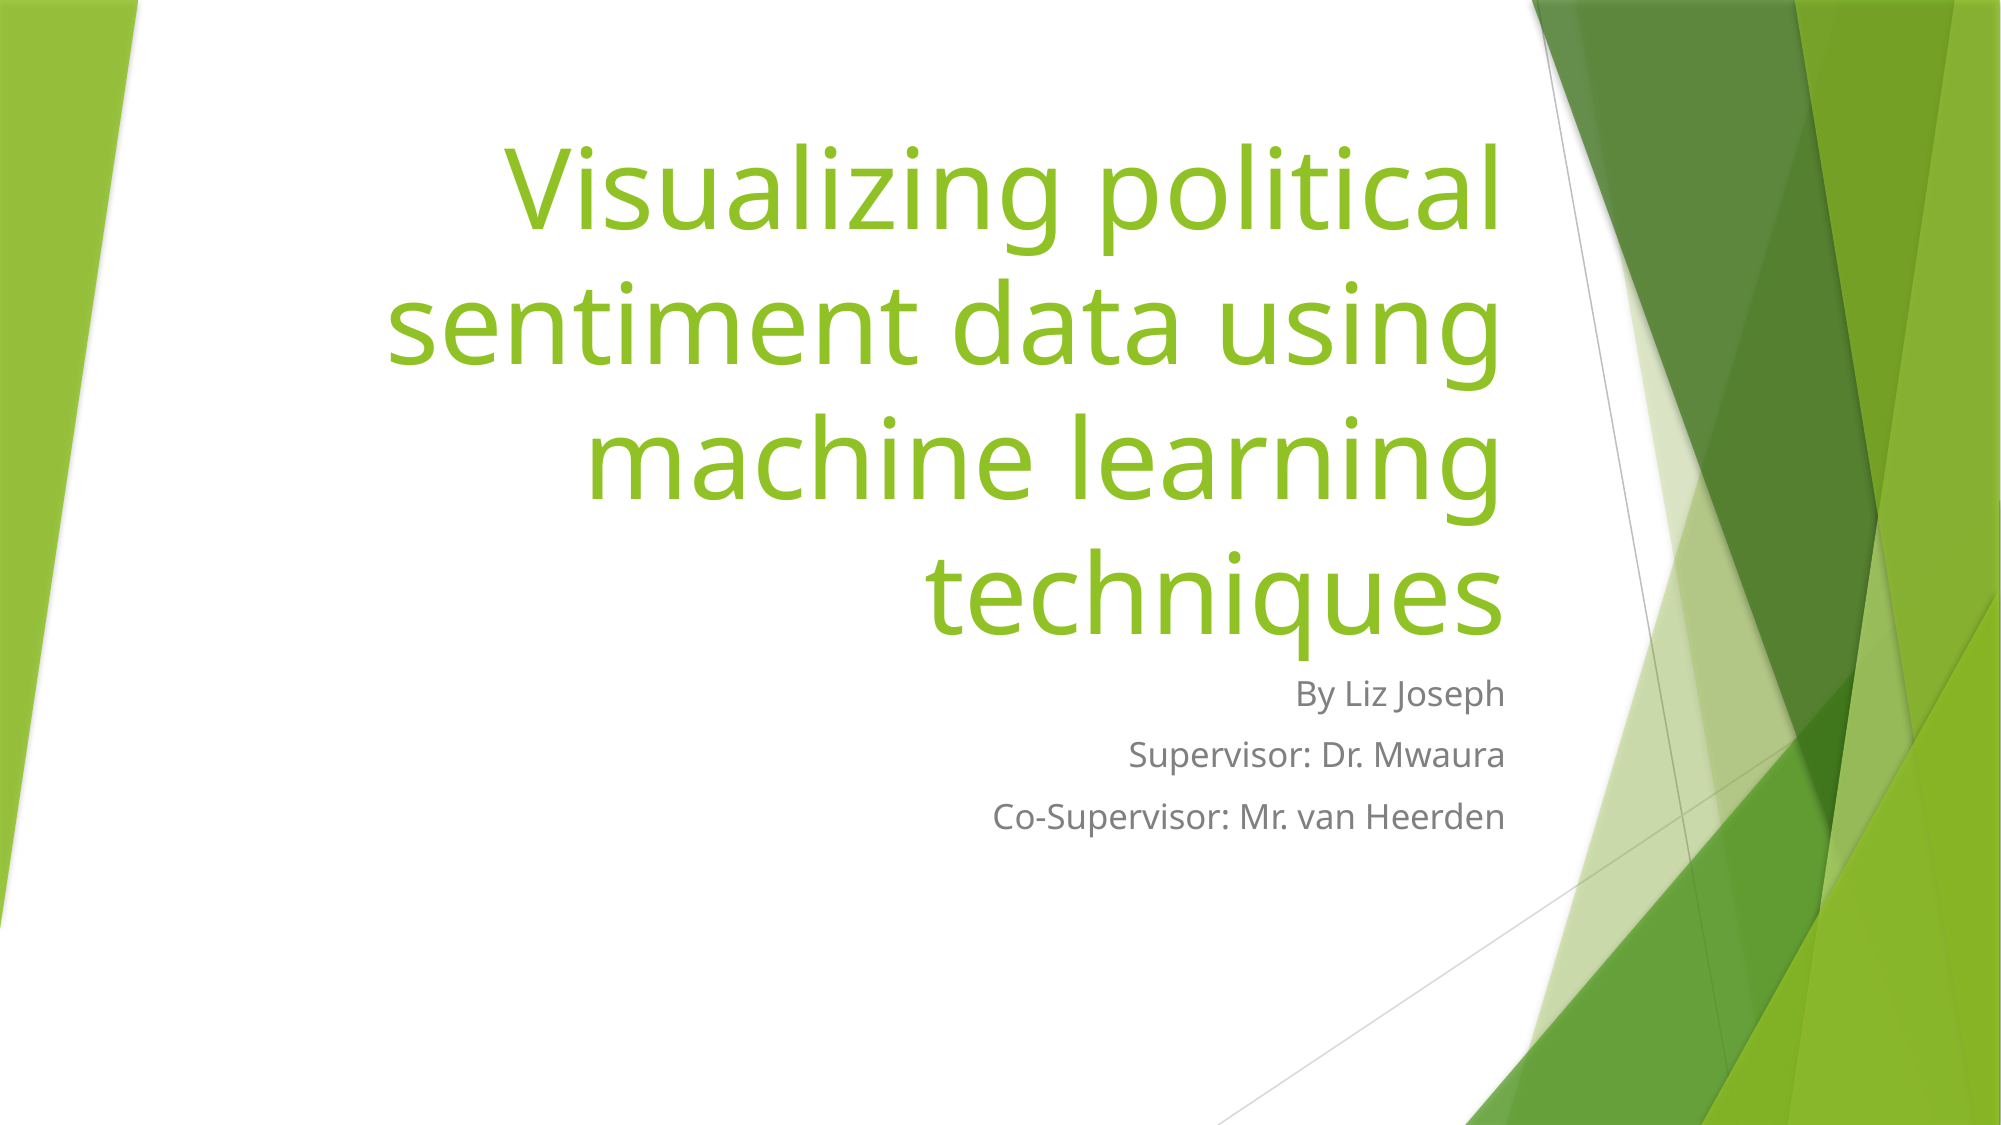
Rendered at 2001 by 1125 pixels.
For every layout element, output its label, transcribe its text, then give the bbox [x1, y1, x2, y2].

subtitle By Liz Joseph Supervisor: Dr. Mwaura Co-Supervisor: Mr. van Heerden [247, 664, 1522, 845]
title Visualizing political sentiment data using machine learning techniques [247, 394, 1522, 664]
